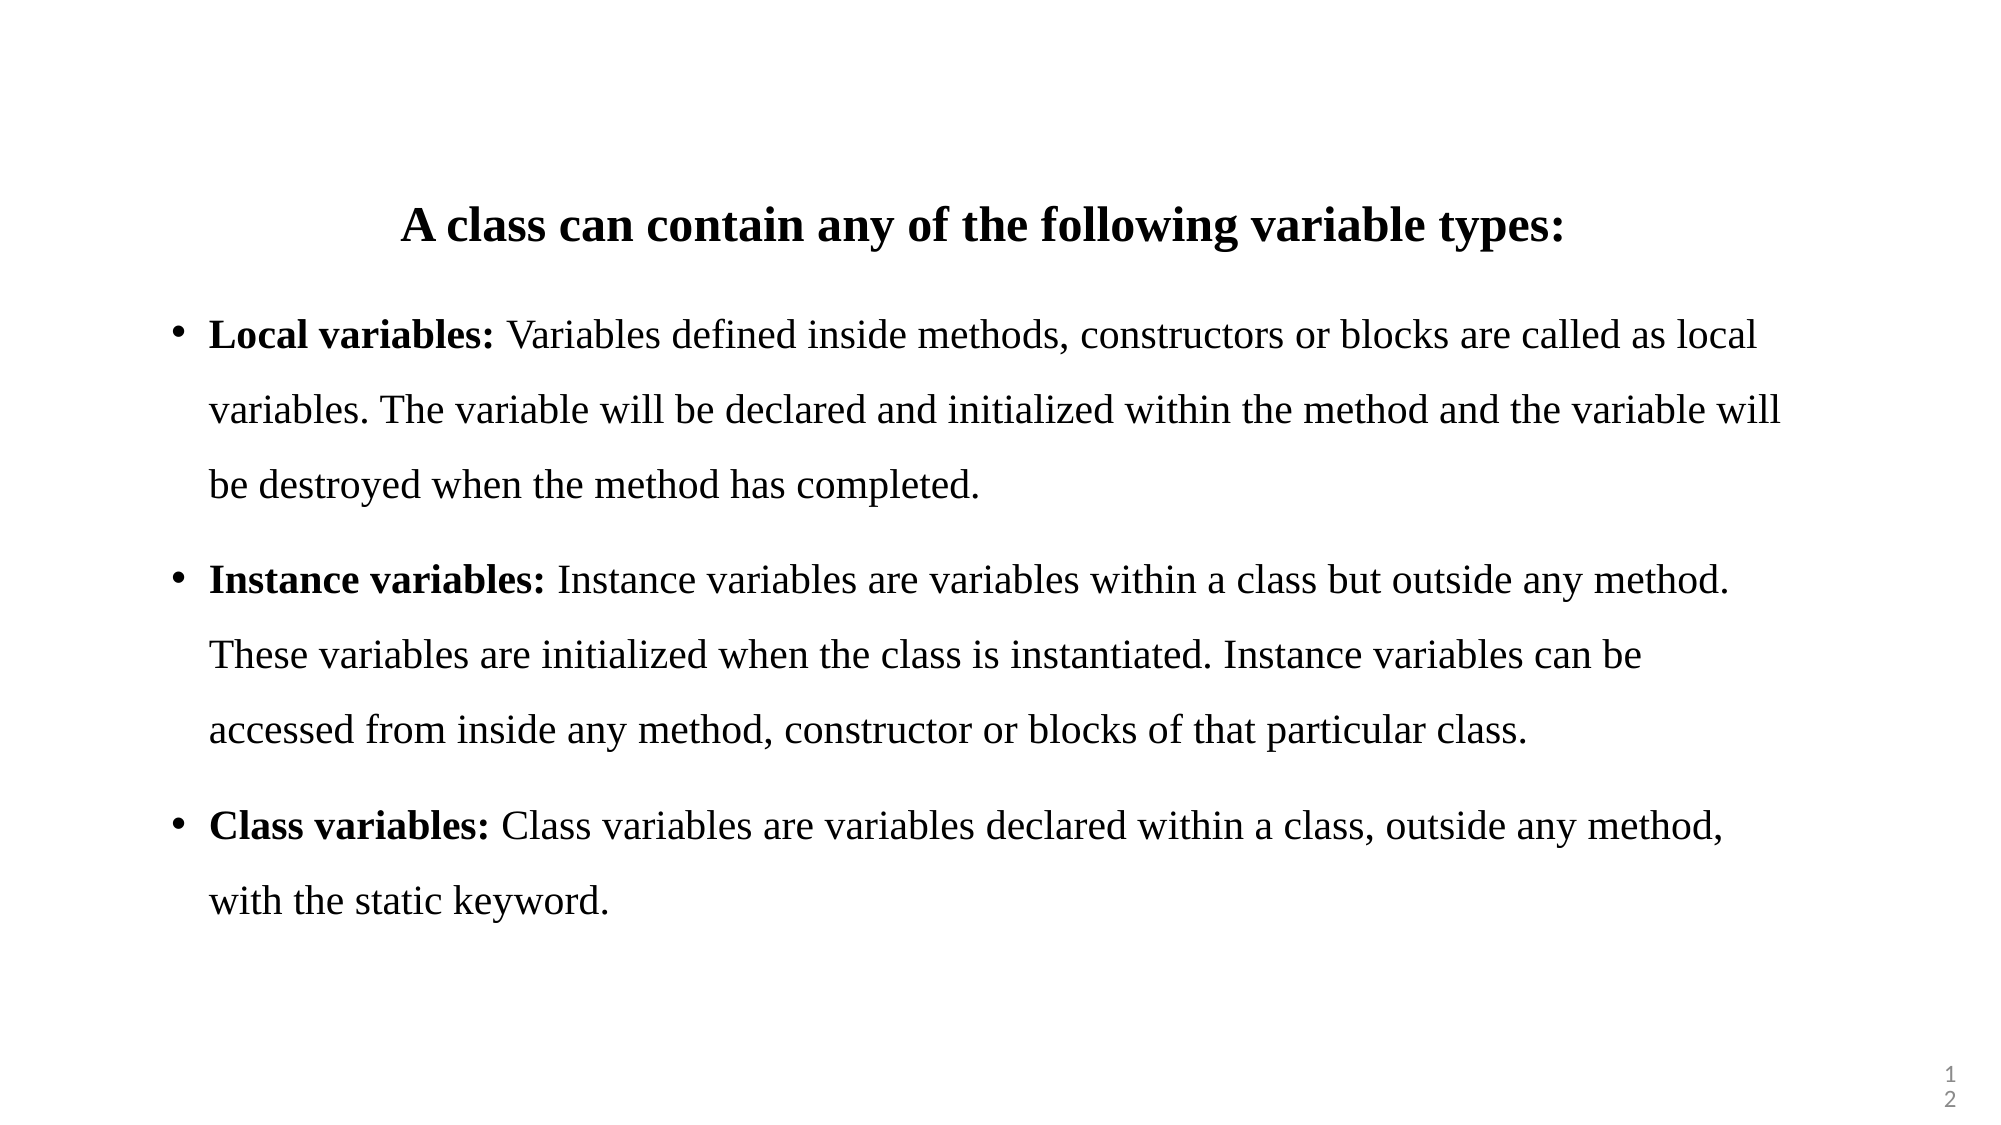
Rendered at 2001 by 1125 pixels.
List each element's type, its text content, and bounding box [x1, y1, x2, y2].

slide_number 12 [1929, 1050, 1973, 1095]
list Local variables: Variables defined inside methods, constructors or blocks are called as local variables. The variable will be declared and initialized within the method and the variable will be destroyed when the method has completed. Instance variables: Instance variables are variables within a class but outside any method. These variables are initialized when the class is instantiated. Instance variables can be accessed from inside any method, constructor or blocks of that particular class. Class variables: Class variables are variables declared within a class, outside any method, with the static keyword. [156, 273, 1808, 1125]
text_box A class can contain any of the following variable types: [33, 183, 1976, 259]
